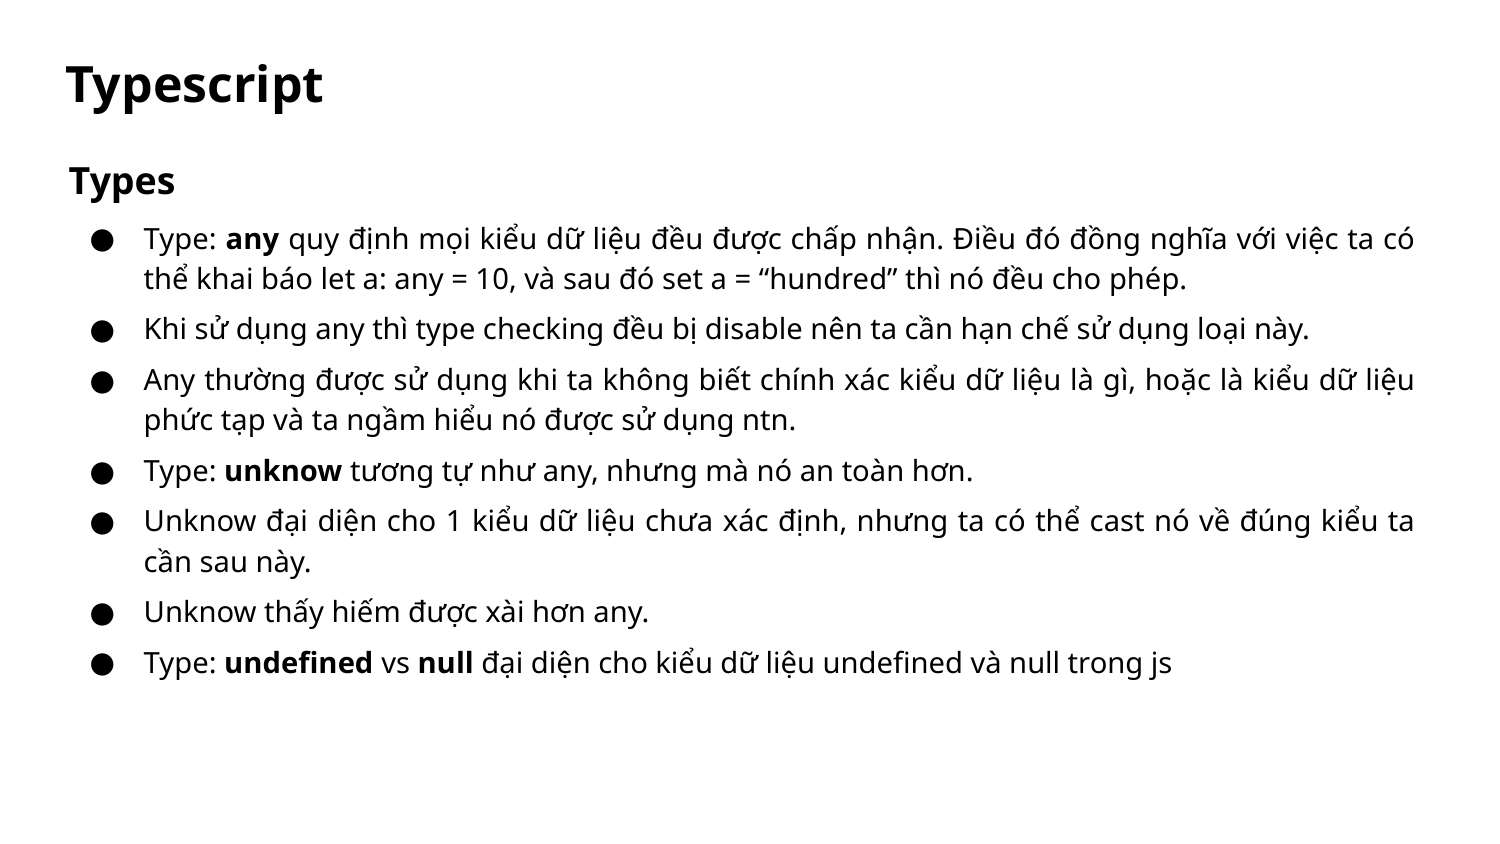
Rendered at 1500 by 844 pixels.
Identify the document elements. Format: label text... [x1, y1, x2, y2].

list Type: any quy định mọi kiểu dữ liệu đều được chấp nhận. Điều đó đồng nghĩa với việc ta có thể khai báo let a: any = 10, và sau đó set a = “hundred” thì nó đều cho phép. Khi sử dụng any thì type checking đều bị disable nên ta cần hạn chế sử dụng loại này. Any thường được sử dụng khi ta không biết chính xác kiểu dữ liệu là gì, hoặc là kiểu dữ liệu phức tạp và ta ngầm hiểu nó được sử dụng ntn. Type: unknow tương tự như any, nhưng mà nó an toàn hơn. Unknow đại diện cho 1 kiểu dữ liệu chưa xác định, nhưng ta có thể cast nó về đúng kiểu ta cần sau này. Unknow thấy hiếm được xài hơn any. Type: undefined vs null đại diện cho kiểu dữ liệu undefined và null trong js [53, 200, 1432, 699]
title Typescript [53, 31, 1446, 135]
list Types [53, 147, 735, 200]
